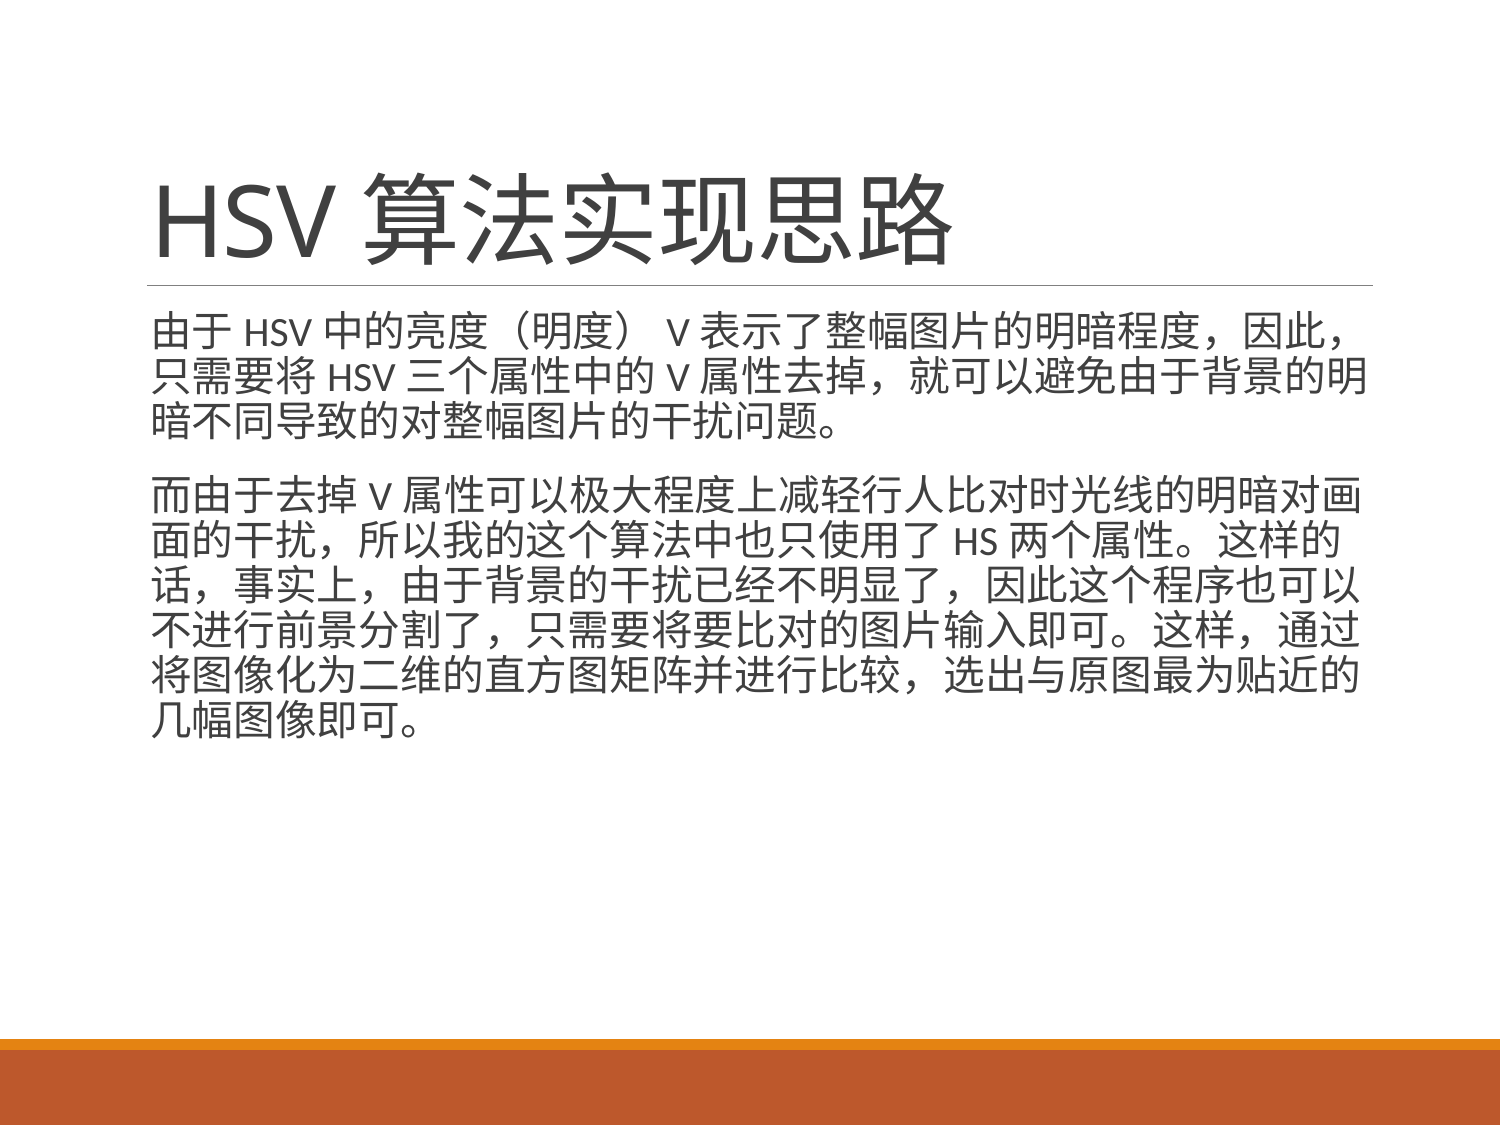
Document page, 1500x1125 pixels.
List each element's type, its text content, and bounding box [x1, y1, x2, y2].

title HSV算法实现思路 [135, 47, 1373, 285]
list 由于HSV中的亮度（明度）V表示了整幅图片的明暗程度，因此，只需要将HSV三个属性中的V属性去掉，就可以避免由于背景的明暗不同导致的对整幅图片的干扰问题。 而由于去掉V属性可以极大程度上减轻行人比对时光线的明暗对画面的干扰，所以我的这个算法中也只使用了HS两个属性。这样的话，事实上，由于背景的干扰已经不明显了，因此这个程序也可以不进行前景分割了，只需要将要比对的图片输入即可。这样，通过将图像化为二维的直方图矩阵并进行比较，选出与原图最为贴近的几幅图像即可。 [135, 302, 1373, 963]
